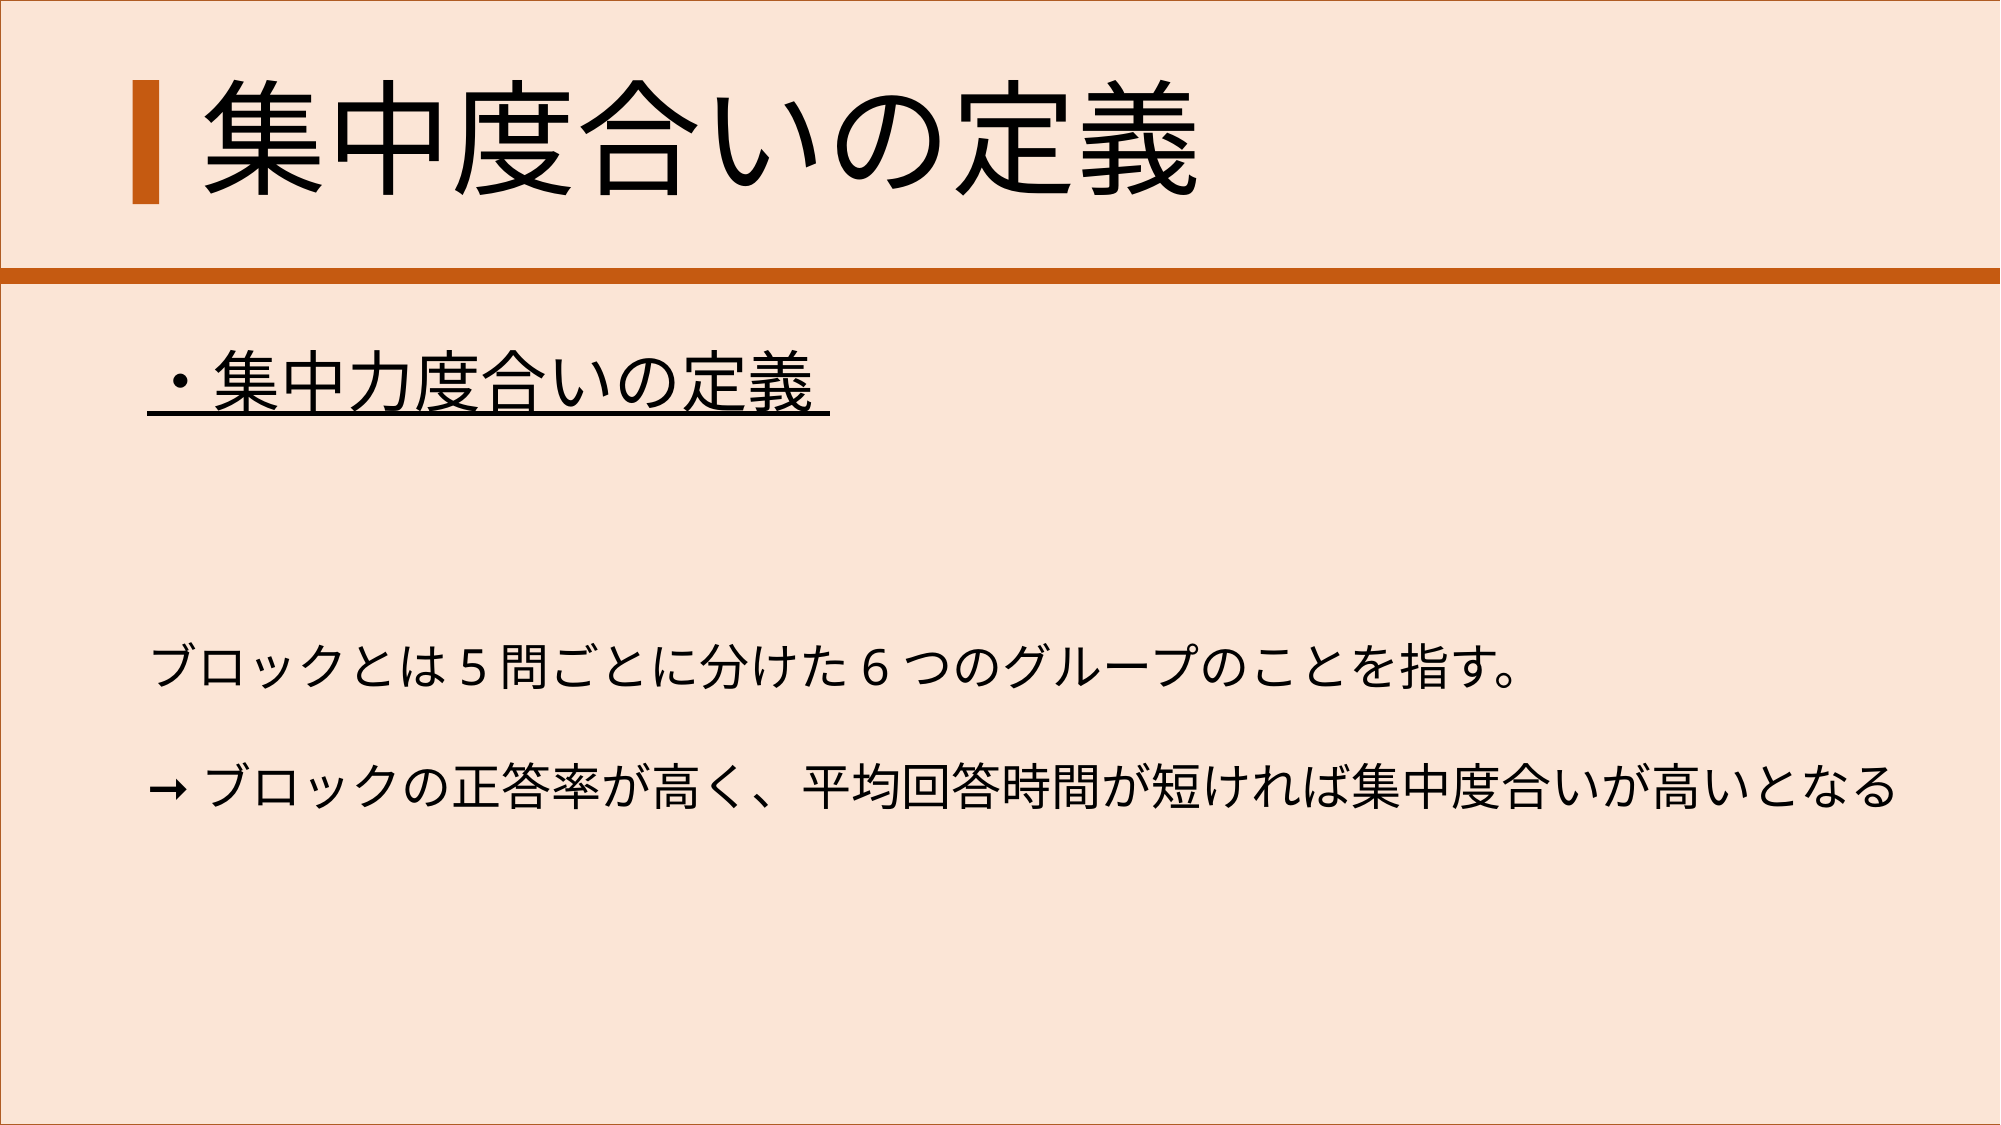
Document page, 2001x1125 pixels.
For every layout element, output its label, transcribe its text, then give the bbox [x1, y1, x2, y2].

text_box 集中度合いの定義 [186, 53, 1676, 218]
text_box [0, 285, 2000, 1125]
text_box [0, 267, 2000, 285]
text_box [132, 79, 160, 205]
text_box [0, 0, 2000, 267]
